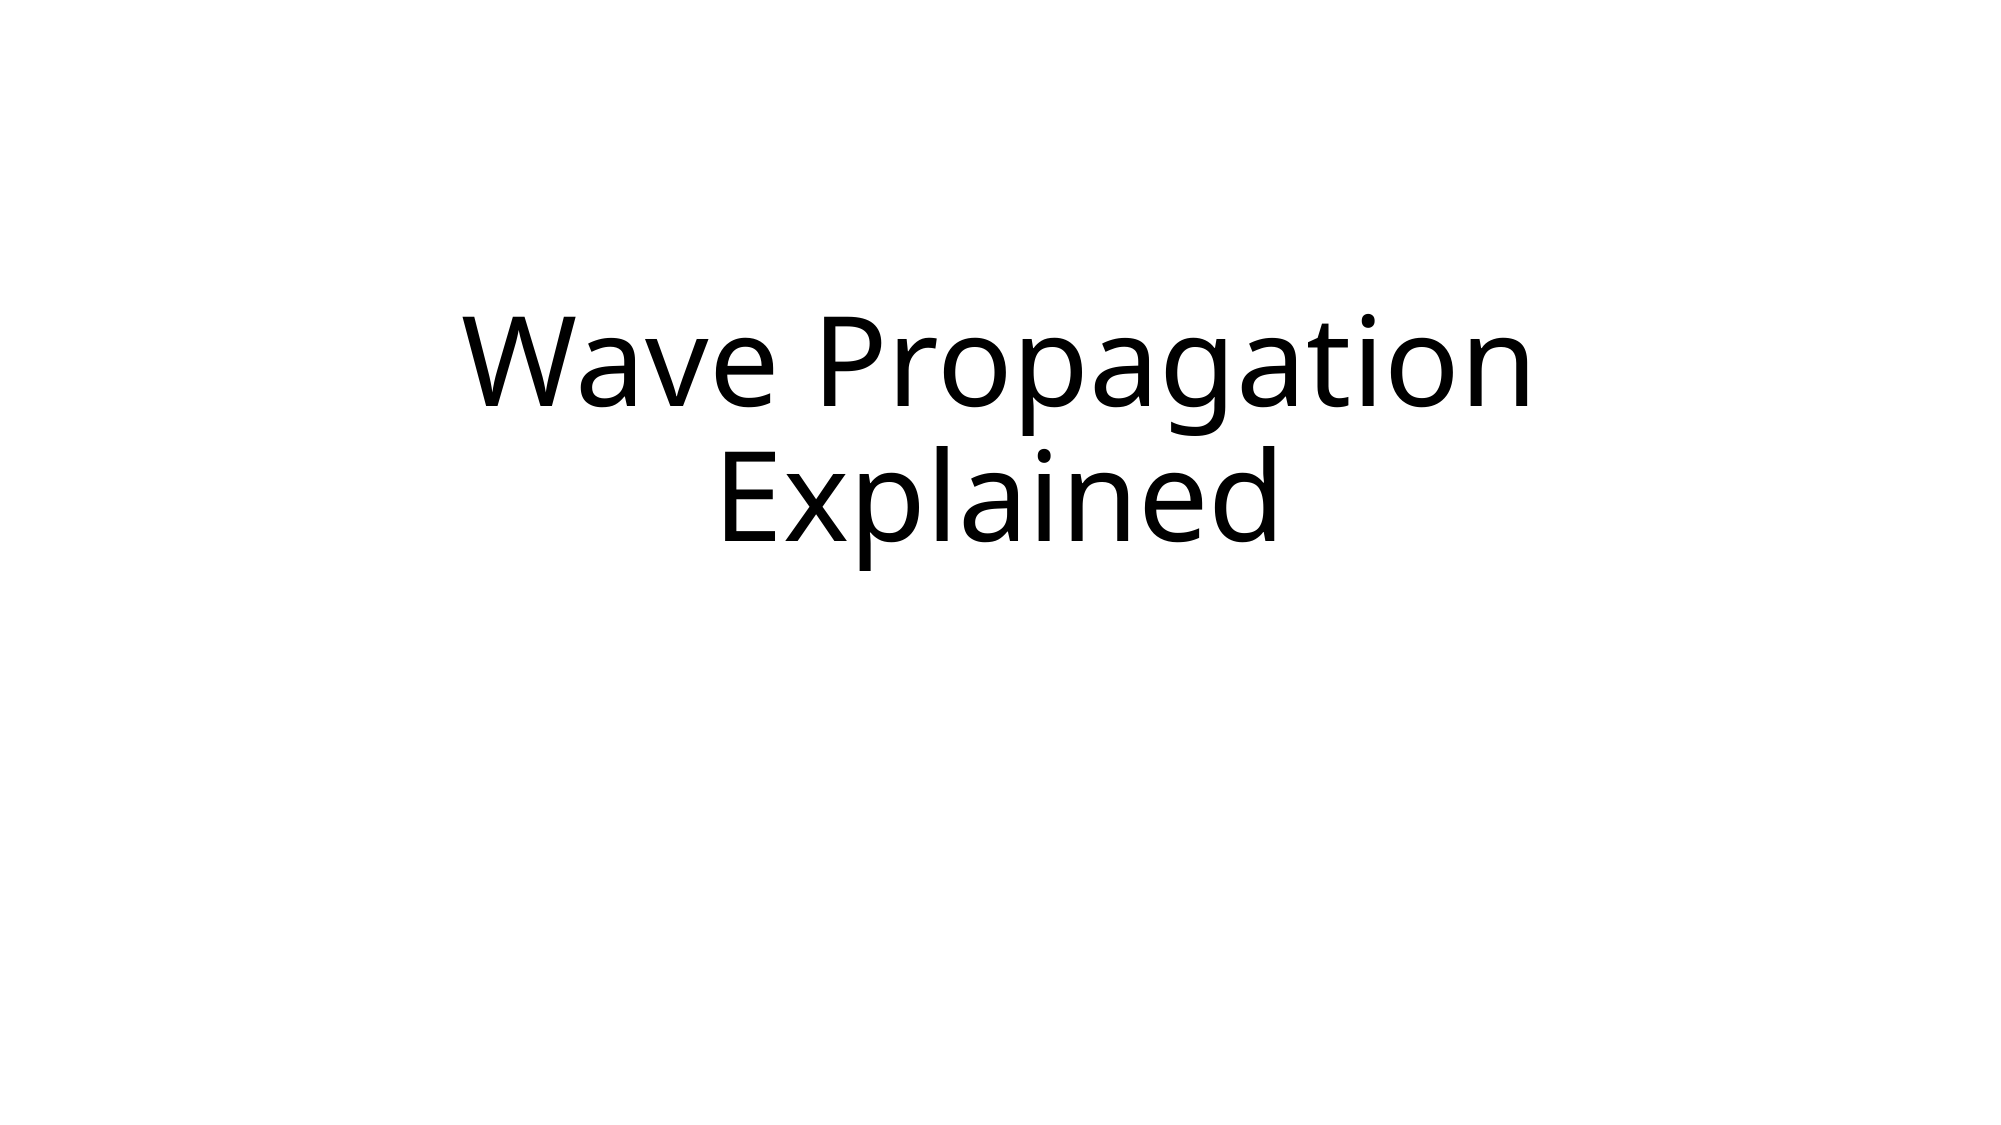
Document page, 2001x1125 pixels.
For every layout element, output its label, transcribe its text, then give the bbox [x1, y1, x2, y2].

title Wave Propagation Explained [249, 184, 1750, 576]
